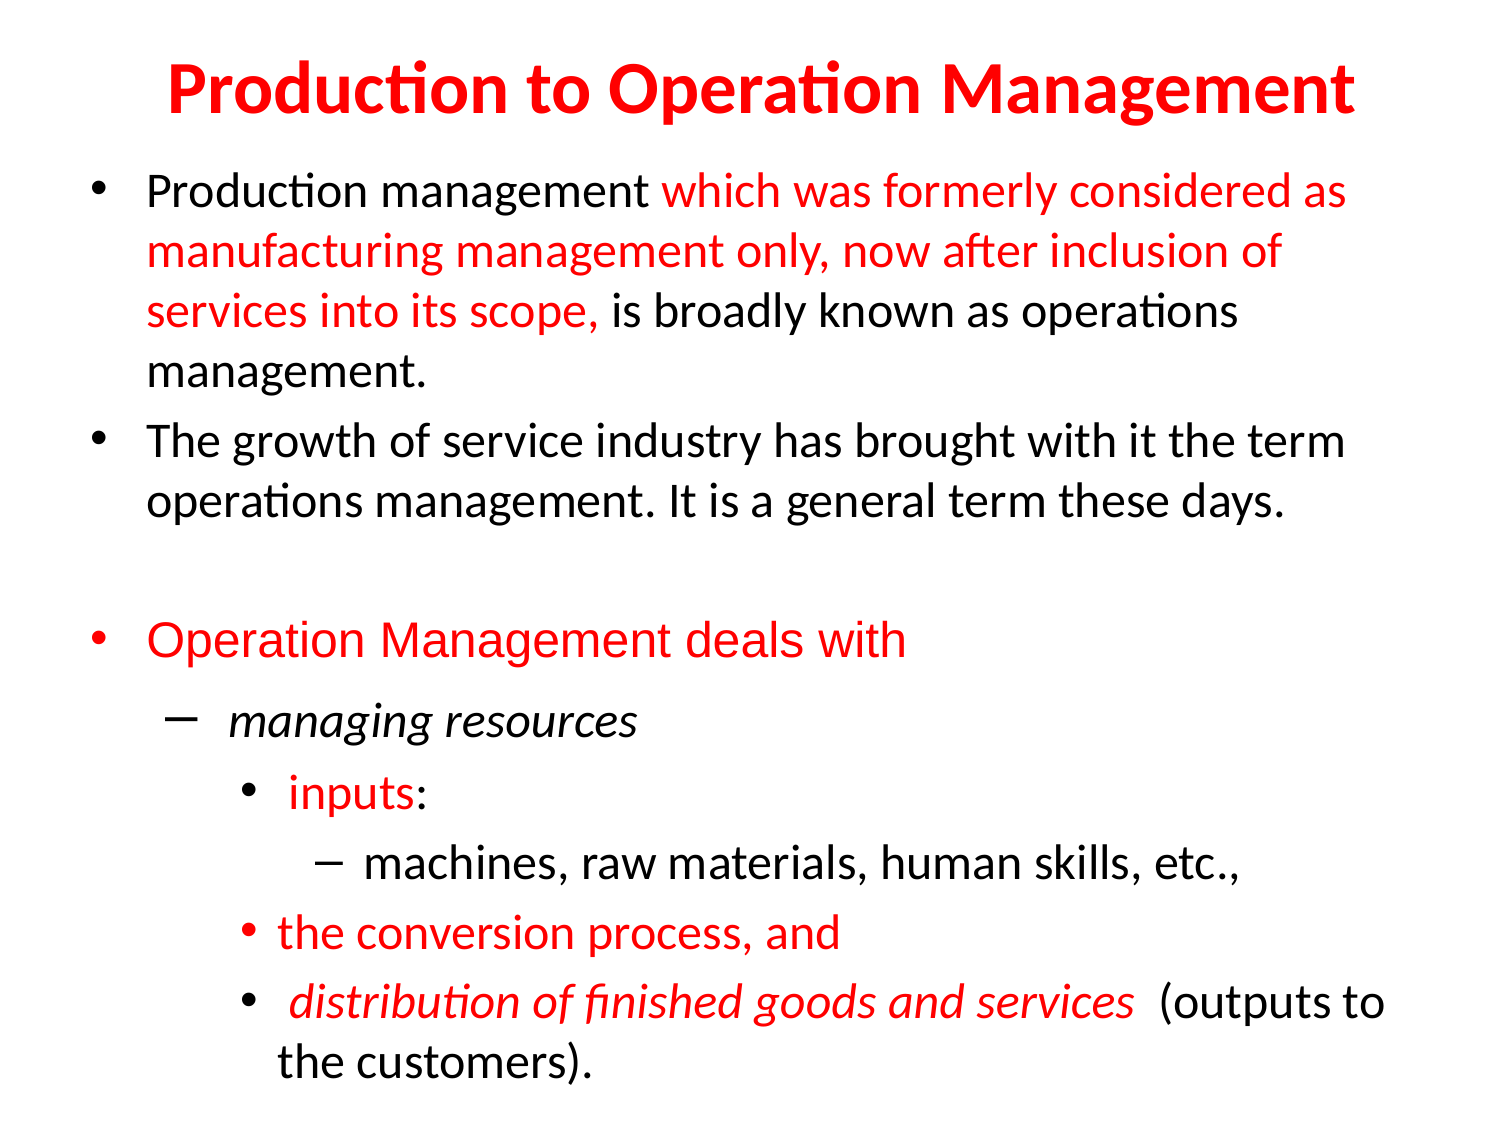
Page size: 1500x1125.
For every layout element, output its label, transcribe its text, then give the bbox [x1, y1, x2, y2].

list Production management which was formerly considered as manufacturing management only, now after inclusion of services into its scope, is broadly known as operations management. The growth of service industry has brought with it the term operations management. It is a general term these days. Operation Management deals with managing resources inputs: machines, raw materials, human skills, etc., the conversion process, and distribution of finished goods and services (outputs to the customers). [75, 149, 1425, 1088]
title Production to Operation Management [87, 12, 1438, 155]
